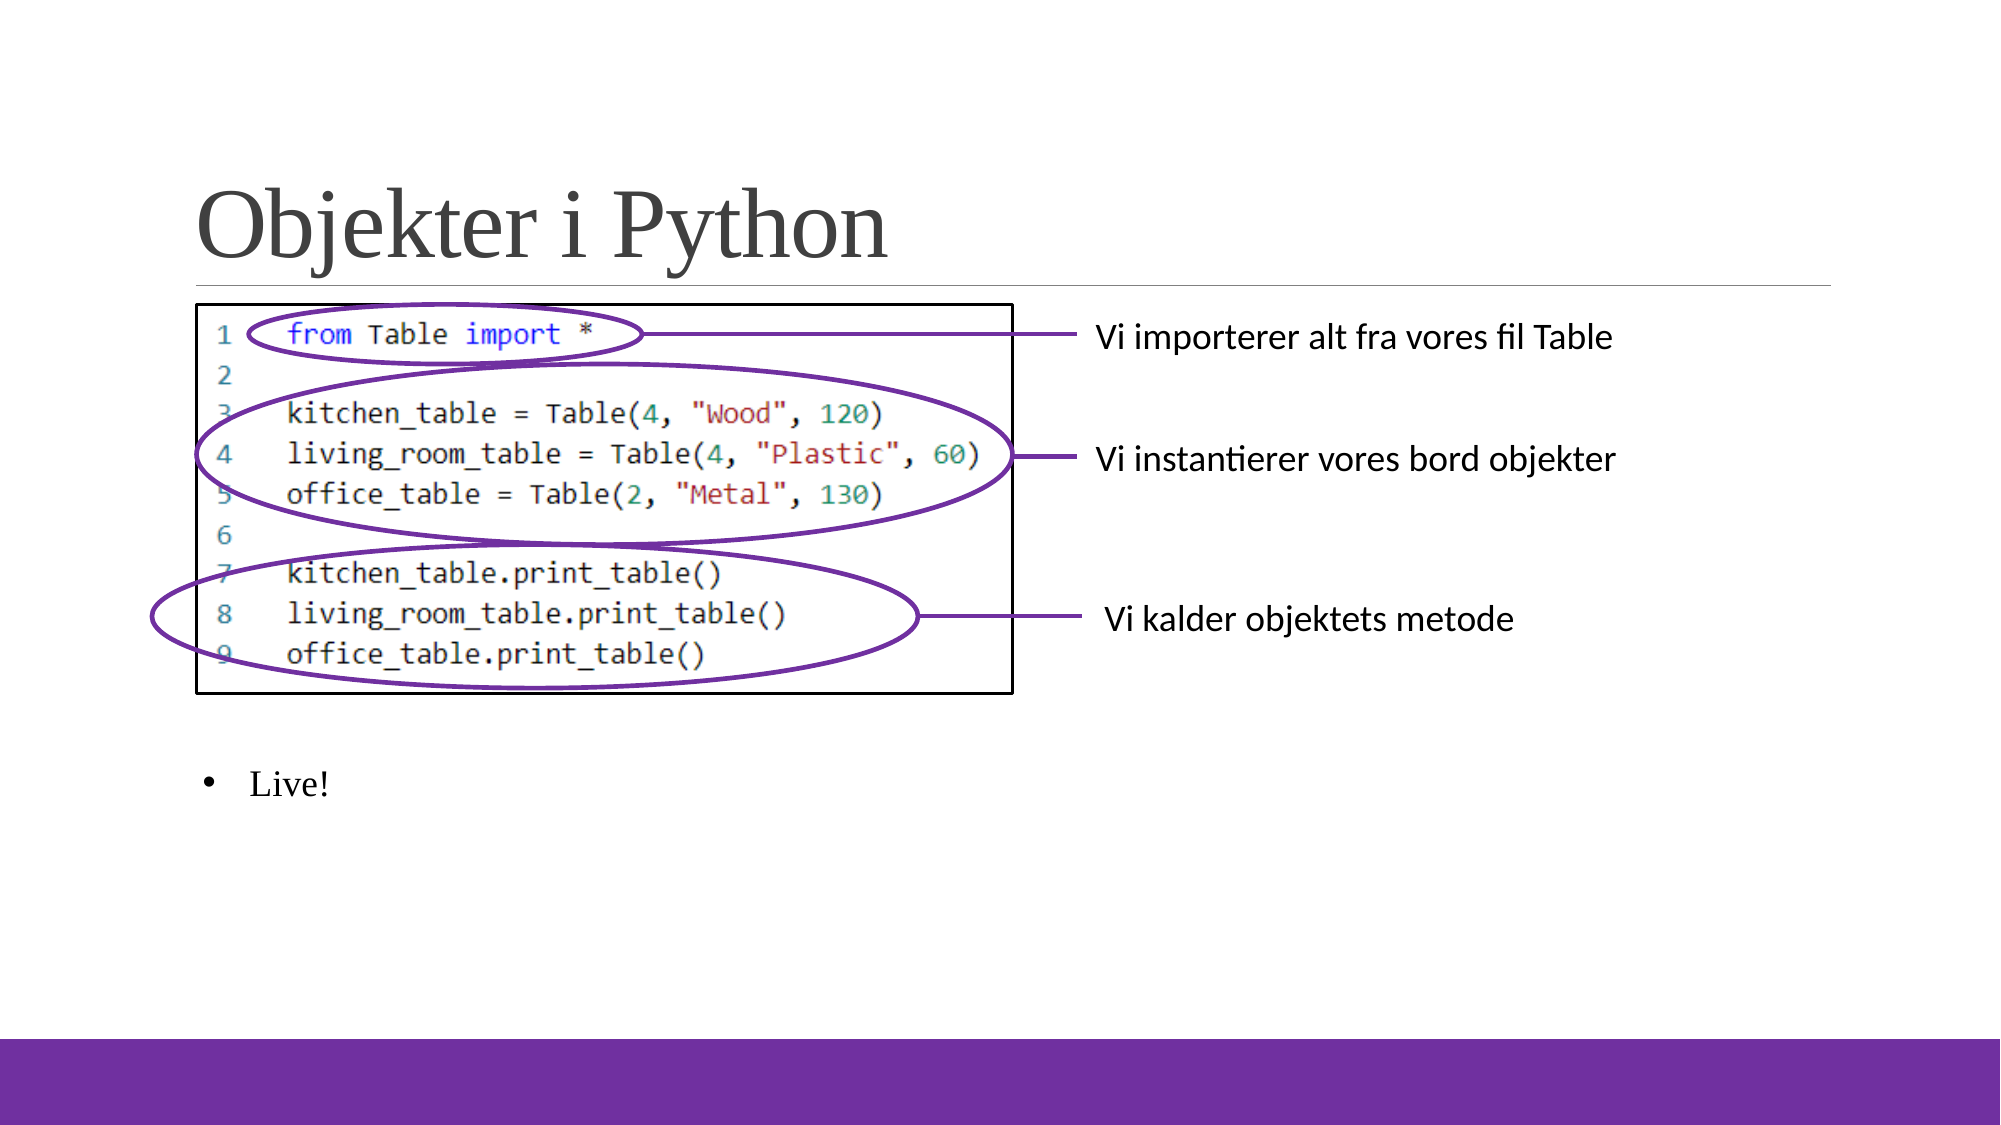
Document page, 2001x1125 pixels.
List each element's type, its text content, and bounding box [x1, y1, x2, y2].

picture [187, 318, 1046, 674]
text_box [150, 586, 184, 647]
text_box [495, 303, 1014, 316]
text_box Vi importerer alt fra vores fil Table [1080, 304, 1672, 365]
text_box Vi instantierer vores bord objekter [1080, 426, 1672, 486]
text_box Live! [187, 729, 1188, 812]
text_box [195, 682, 1014, 695]
text_box [195, 303, 396, 316]
title Objekter i Python [180, 47, 1830, 285]
text_box [365, 682, 705, 690]
text_box [283, 303, 608, 316]
text_box Vi kalder objektets metode [1089, 586, 1681, 646]
